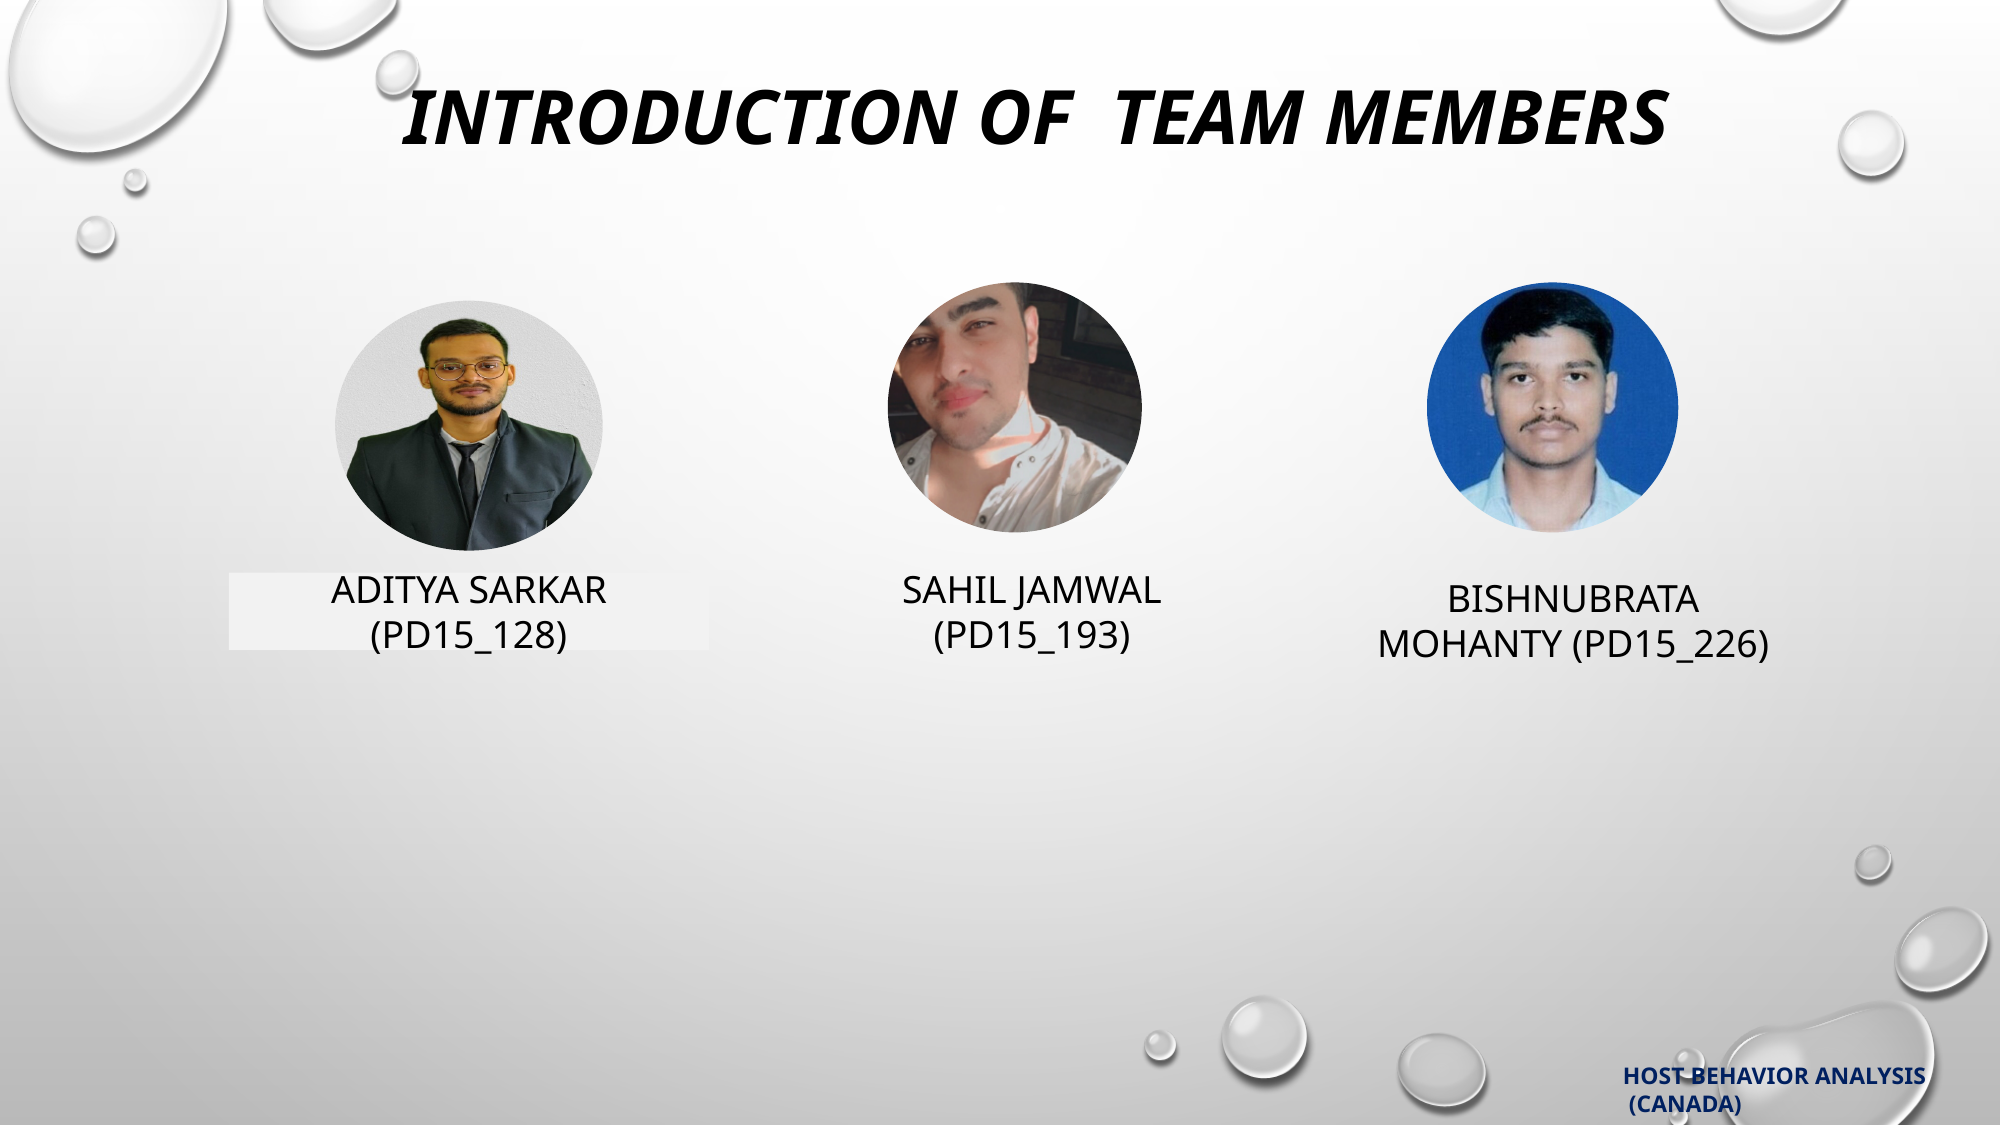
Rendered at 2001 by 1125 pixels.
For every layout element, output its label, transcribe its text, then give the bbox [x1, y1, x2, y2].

text_box [333, 299, 605, 552]
picture [0, 0, 2000, 1125]
title Introduction of Team Members [308, 0, 1787, 319]
text_box BISHNUBRATA MOHANTY (PD15_226) [1354, 585, 1793, 654]
text_box SAHIL JAMWAL (PD15_193) [793, 577, 1271, 646]
text_box ADITYA SARKAR (PD15_128) [227, 571, 710, 651]
text_box HOST BEHAVIOR ANALYSIS (CANADA) [1608, 1054, 2000, 1124]
text_box [886, 281, 1144, 534]
text_box [1425, 281, 1680, 534]
